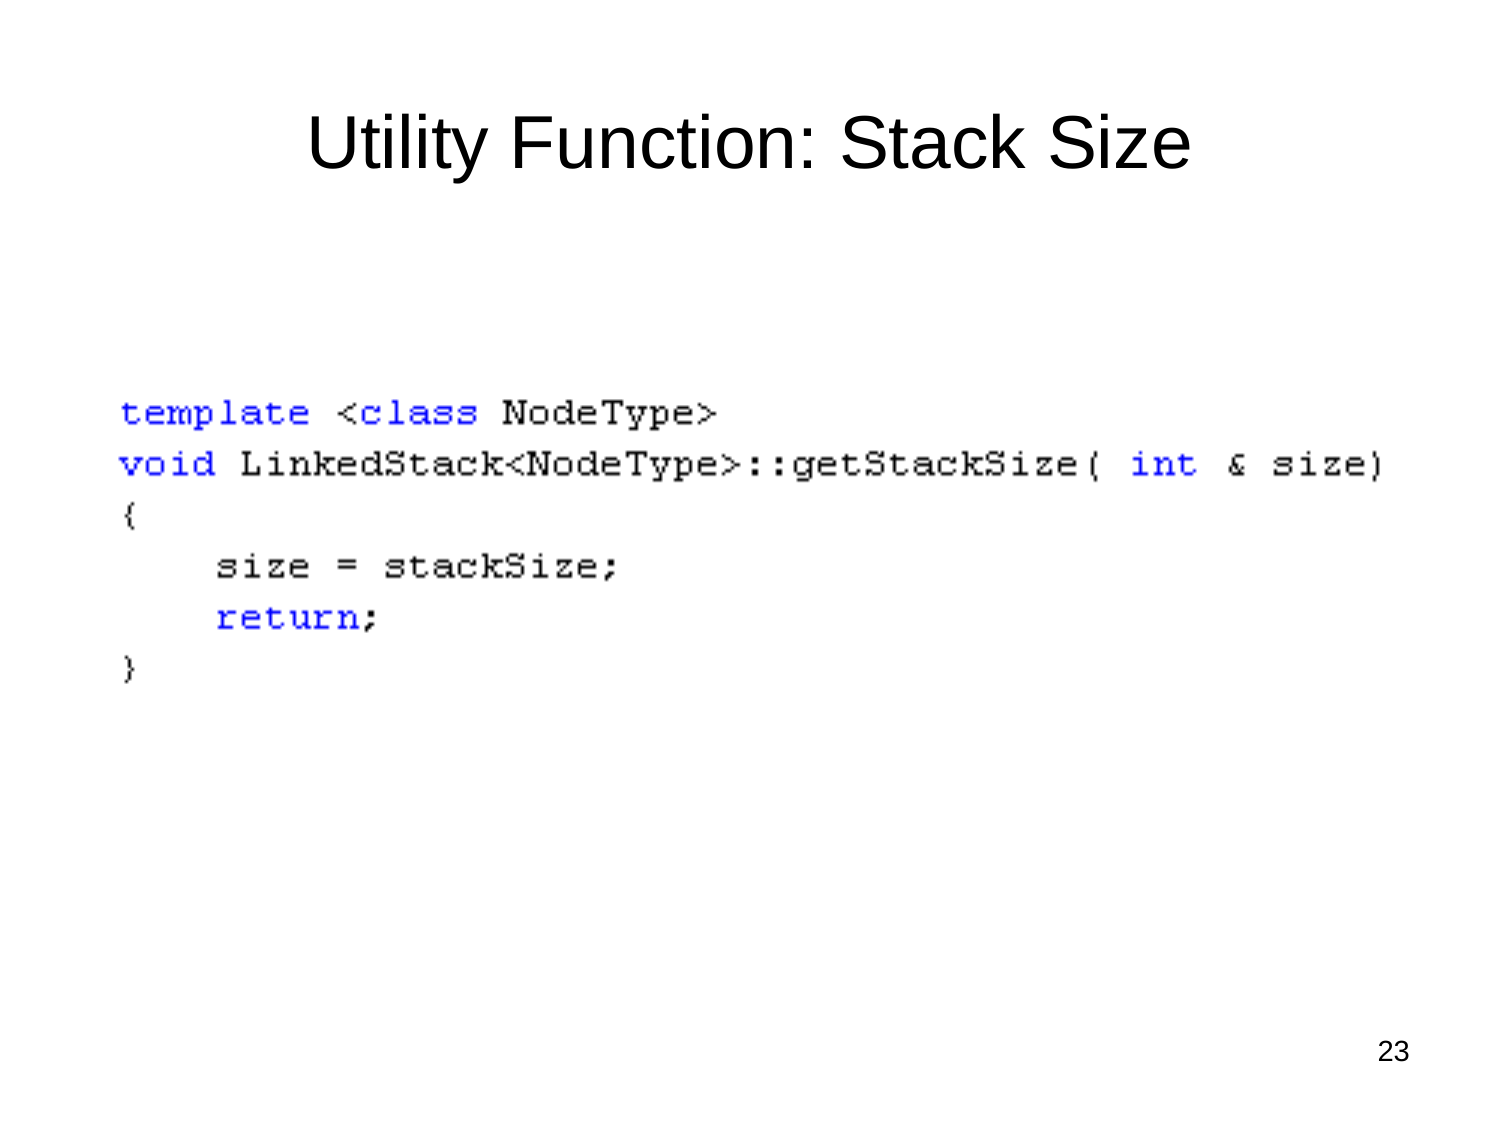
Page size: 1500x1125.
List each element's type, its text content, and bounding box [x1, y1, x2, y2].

slide_number 23 [1287, 1024, 1426, 1103]
title Utility Function: Stack Size [74, 44, 1426, 233]
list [117, 362, 1413, 714]
